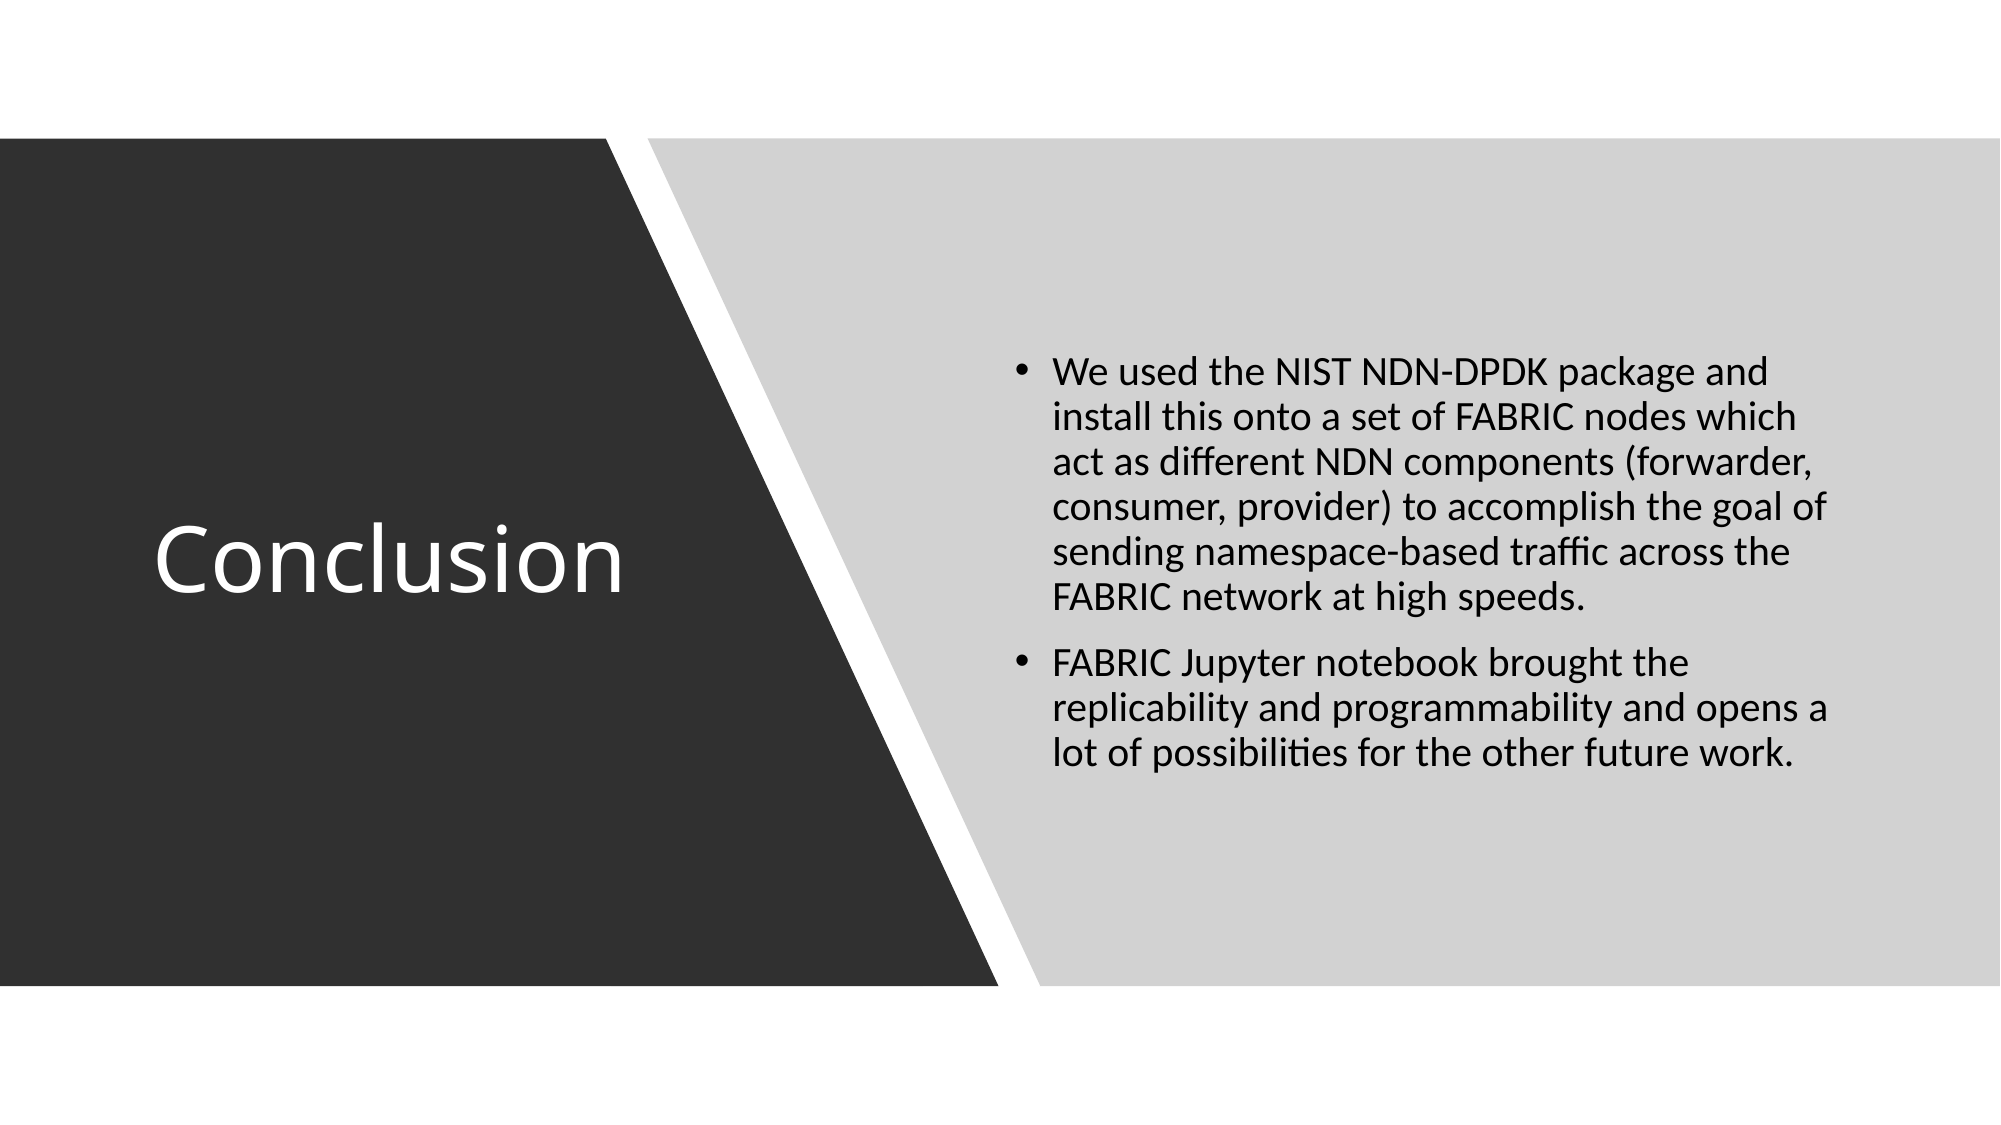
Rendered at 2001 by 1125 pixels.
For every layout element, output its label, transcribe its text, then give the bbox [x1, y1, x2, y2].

list We used the NIST NDN-DPDK package and install this onto a set of FABRIC nodes which act as different NDN components (forwarder, consumer, provider) to accomplish the goal of sending namespace-based traffic across the FABRIC network at high speeds. FABRIC Jupyter notebook brought the replicability and programmability and opens a lot of possibilities for the other future work. [999, 186, 1863, 939]
text_box [0, 137, 1001, 988]
title Conclusion [137, 302, 697, 823]
text_box [645, 137, 2000, 988]
